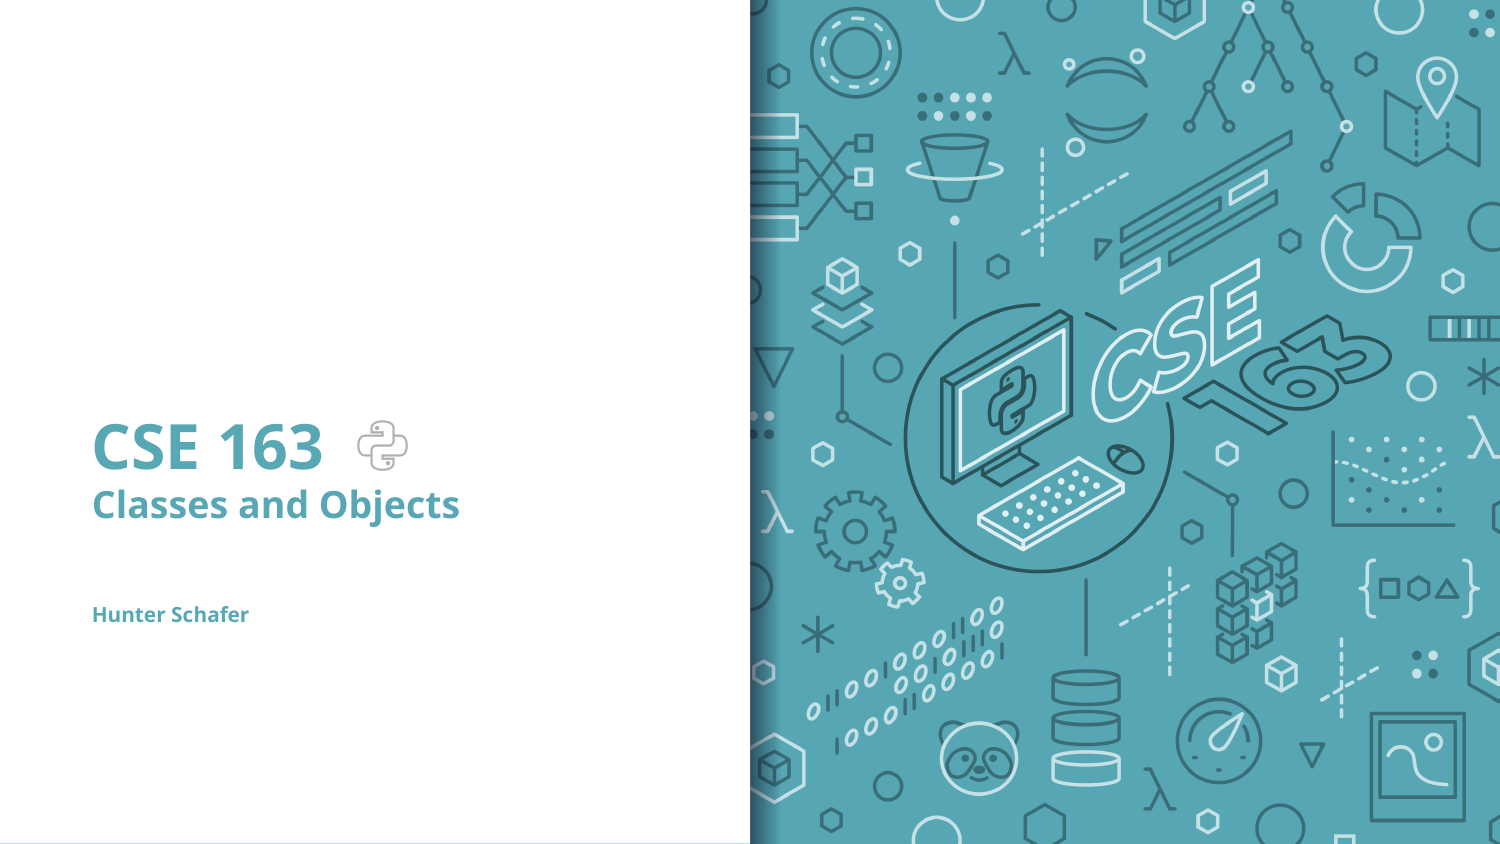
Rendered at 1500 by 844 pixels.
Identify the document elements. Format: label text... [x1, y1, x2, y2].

picture [751, 0, 1500, 844]
title CSE 163 Classes and Objects Hunter Schafer [76, 391, 689, 763]
picture [355, 418, 411, 473]
